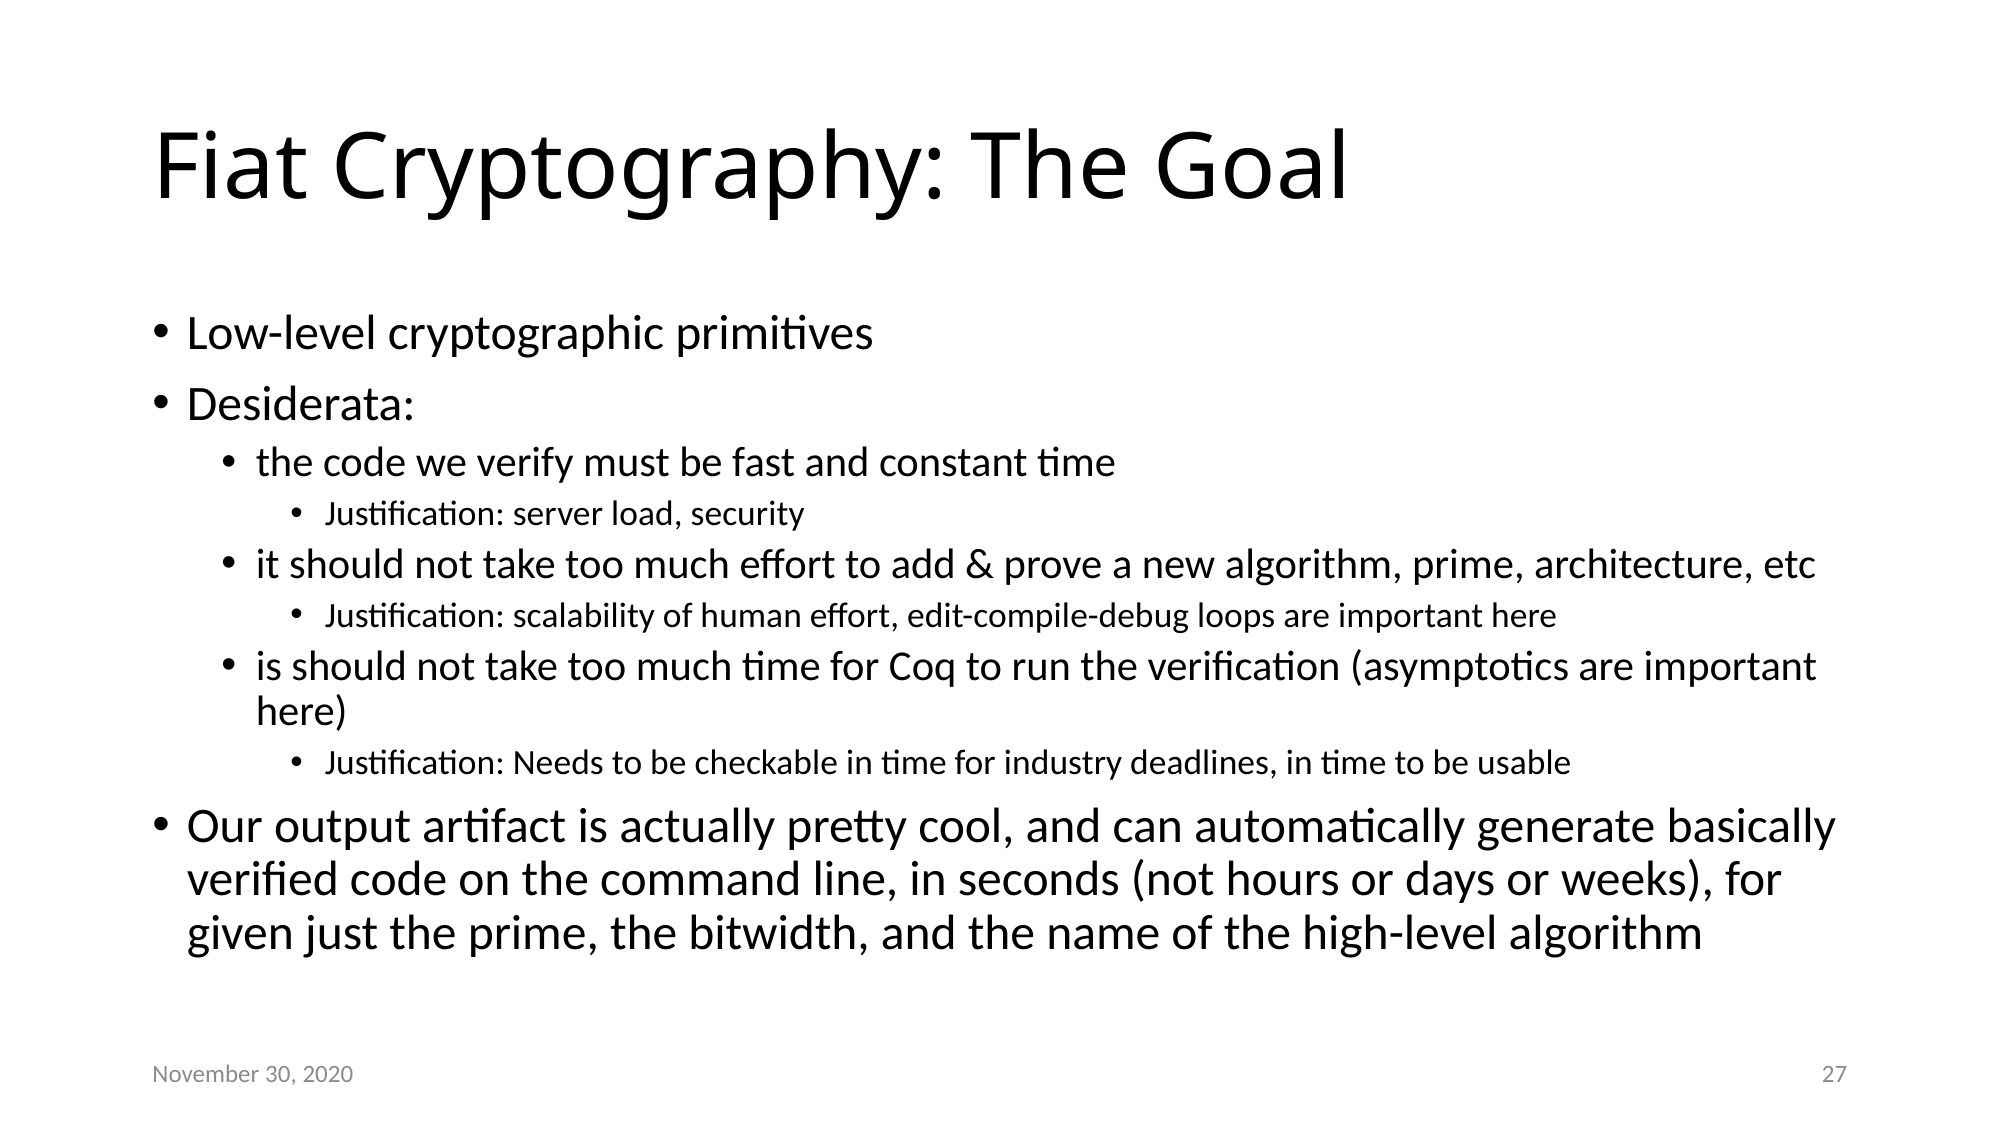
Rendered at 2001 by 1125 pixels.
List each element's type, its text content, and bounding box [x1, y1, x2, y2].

title Fiat Cryptography: The Goal [137, 59, 1863, 278]
slide_number 27 [1412, 1042, 1863, 1103]
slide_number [137, 1042, 588, 1103]
list Low-level cryptographic primitives Desiderata: the code we verify must be fast and constant time Justification: server load, security it should not take too much effort to add & prove a new algorithm, prime, architecture, etc Justification: scalability of human effort, edit-compile-debug loops are important here is should not take too much time for Coq to run the verification (asymptotics are important here) Justification: Needs to be checkable in time for industry deadlines, in time to be usable Our output artifact is actually pretty cool, and can automatically generate basically verified code on the command line, in seconds (not hours or days or weeks), for given just the prime, the bitwidth, and the name of the high-level algorithm [137, 299, 1863, 1014]
